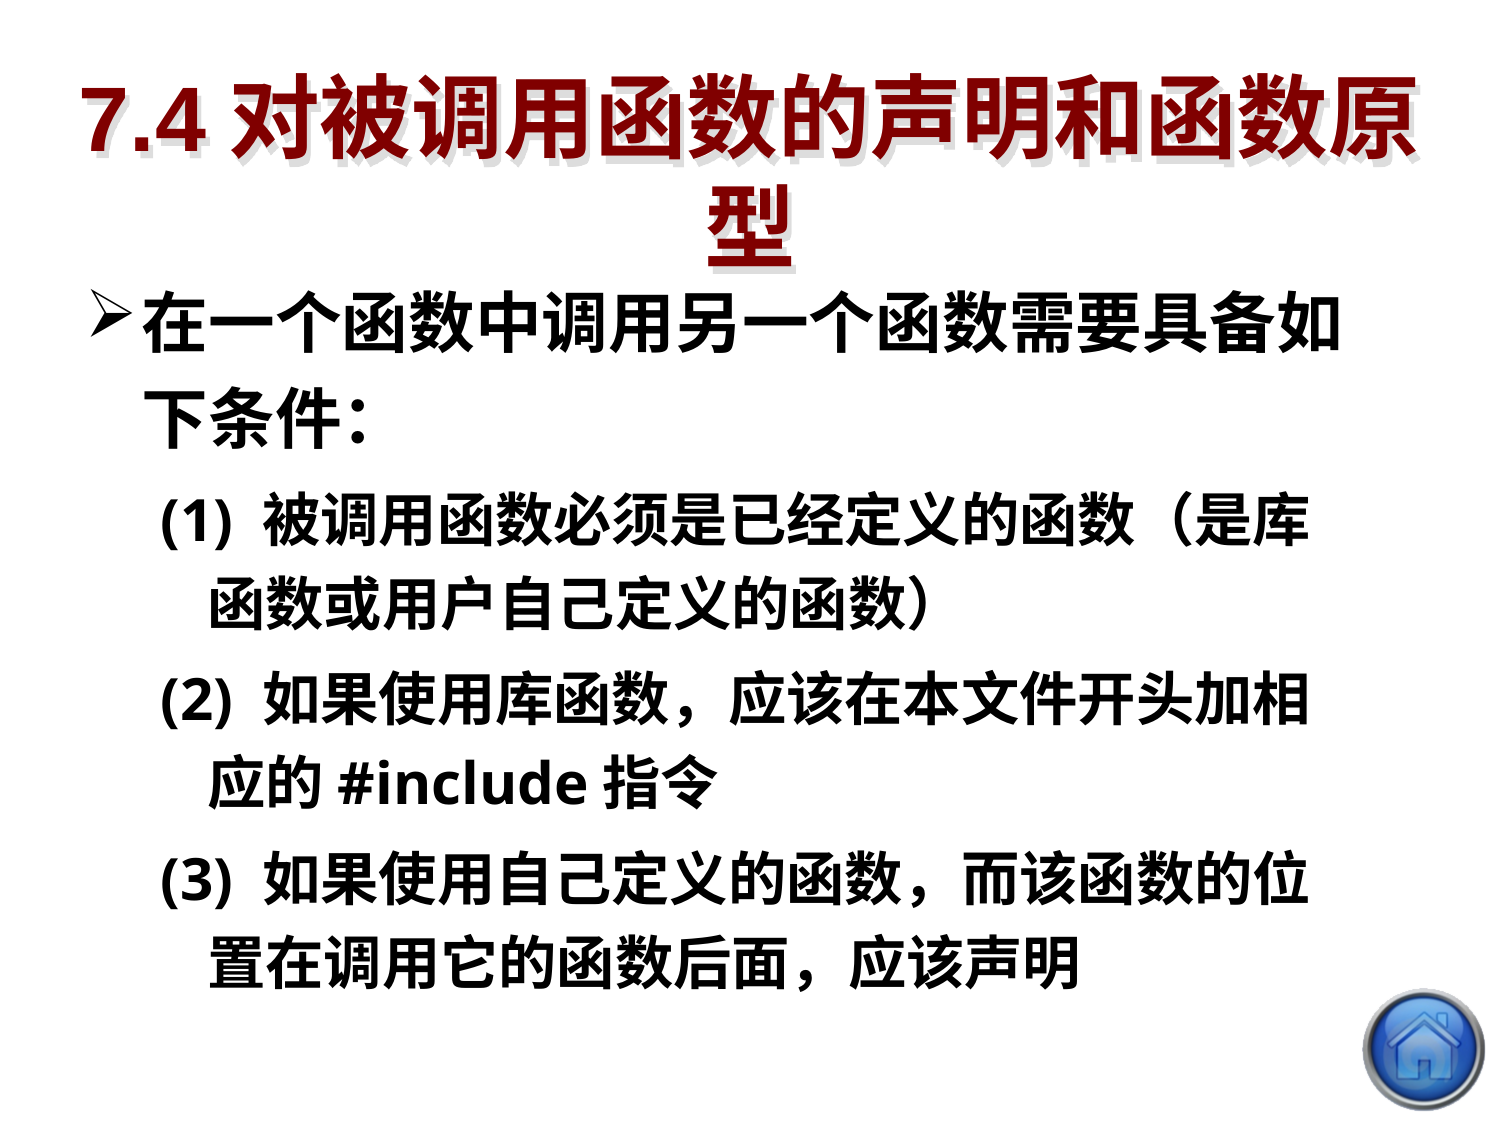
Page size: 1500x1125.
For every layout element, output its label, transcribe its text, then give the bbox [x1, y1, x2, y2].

list 在一个函数中调用另一个函数需要具备如下条件： (1) 被调用函数必须是已经定义的函数（是库函数或用户自己定义的函数） (2) 如果使用库函数，应该在本文件开头加相应的#include指令 (3) 如果使用自己定义的函数，而该函数的位置在调用它的函数后面，应该声明 [70, 257, 1383, 1043]
picture [1347, 973, 1500, 1125]
title 7.4对被调用函数的声明和函数原型 [23, 107, 1477, 234]
